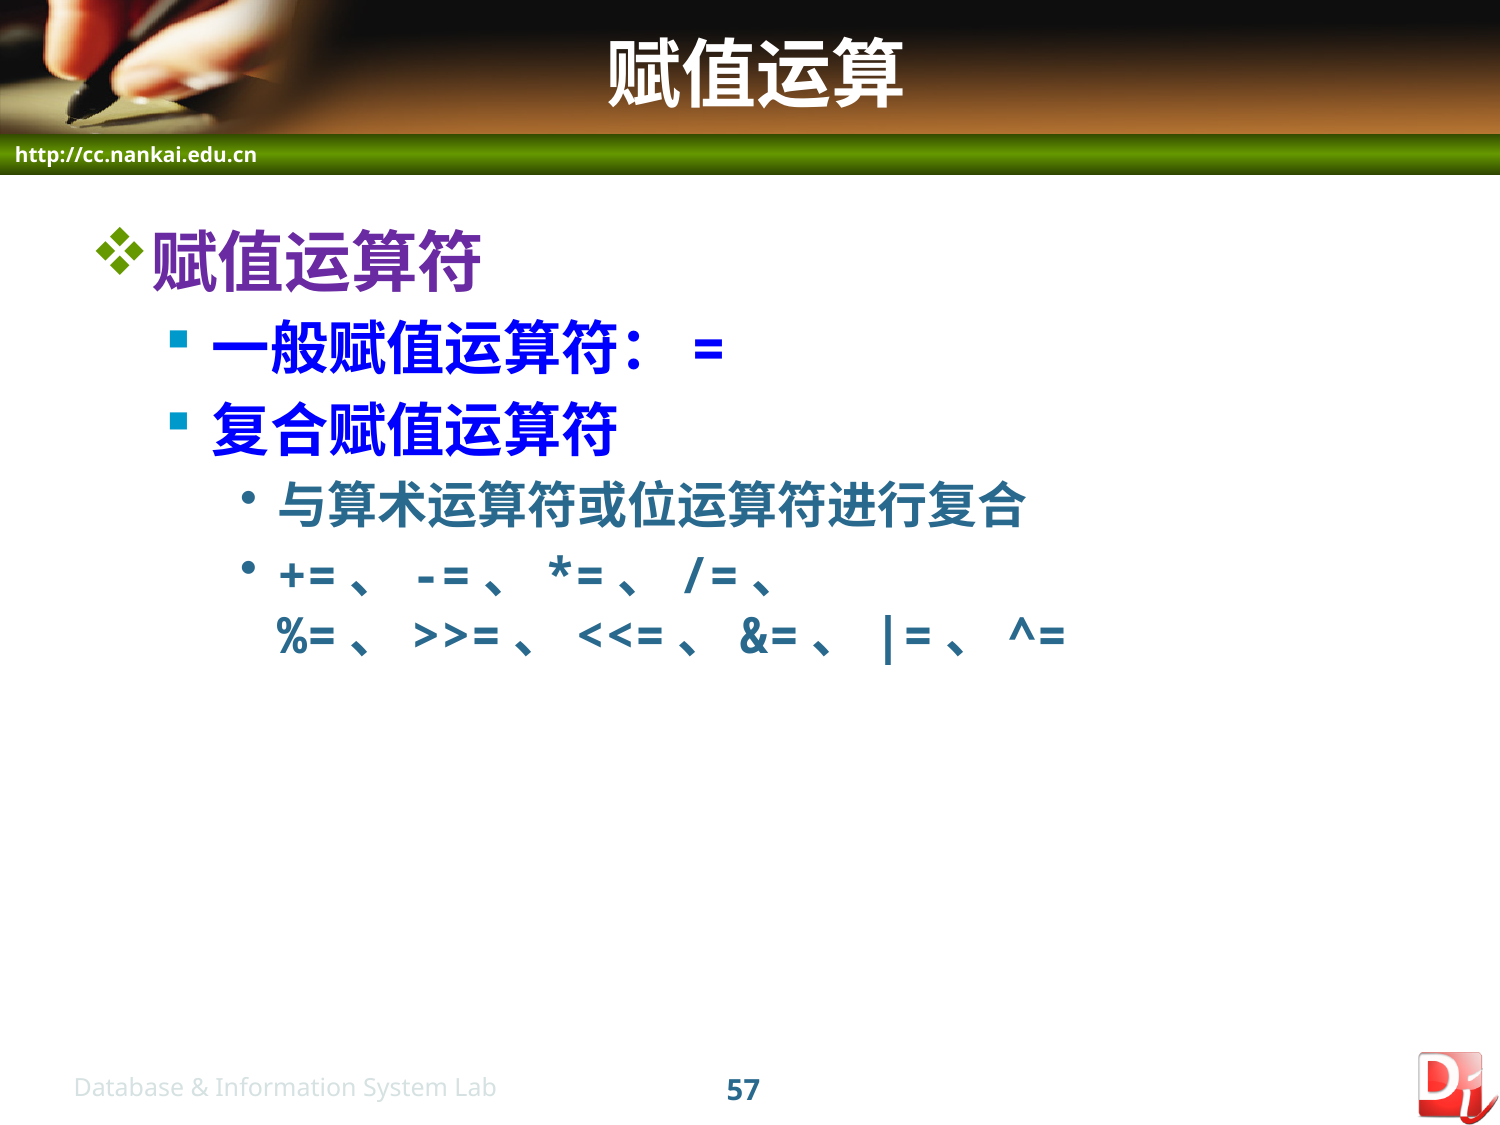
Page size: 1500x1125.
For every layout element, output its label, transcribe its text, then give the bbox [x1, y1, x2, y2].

footer Database & Information System Lab [58, 1064, 598, 1114]
slide_number 57 [607, 1063, 880, 1112]
picture [0, 0, 1500, 134]
title 赋值运算 [74, 24, 1438, 118]
list 赋值运算符 一般赋值运算符：= 复合赋值运算符 与算术运算符或位运算符进行复合 +=、-=、*=、/=、%=、>>=、<<=、&=、|=、^= [74, 212, 1413, 1038]
picture [1417, 1052, 1500, 1125]
